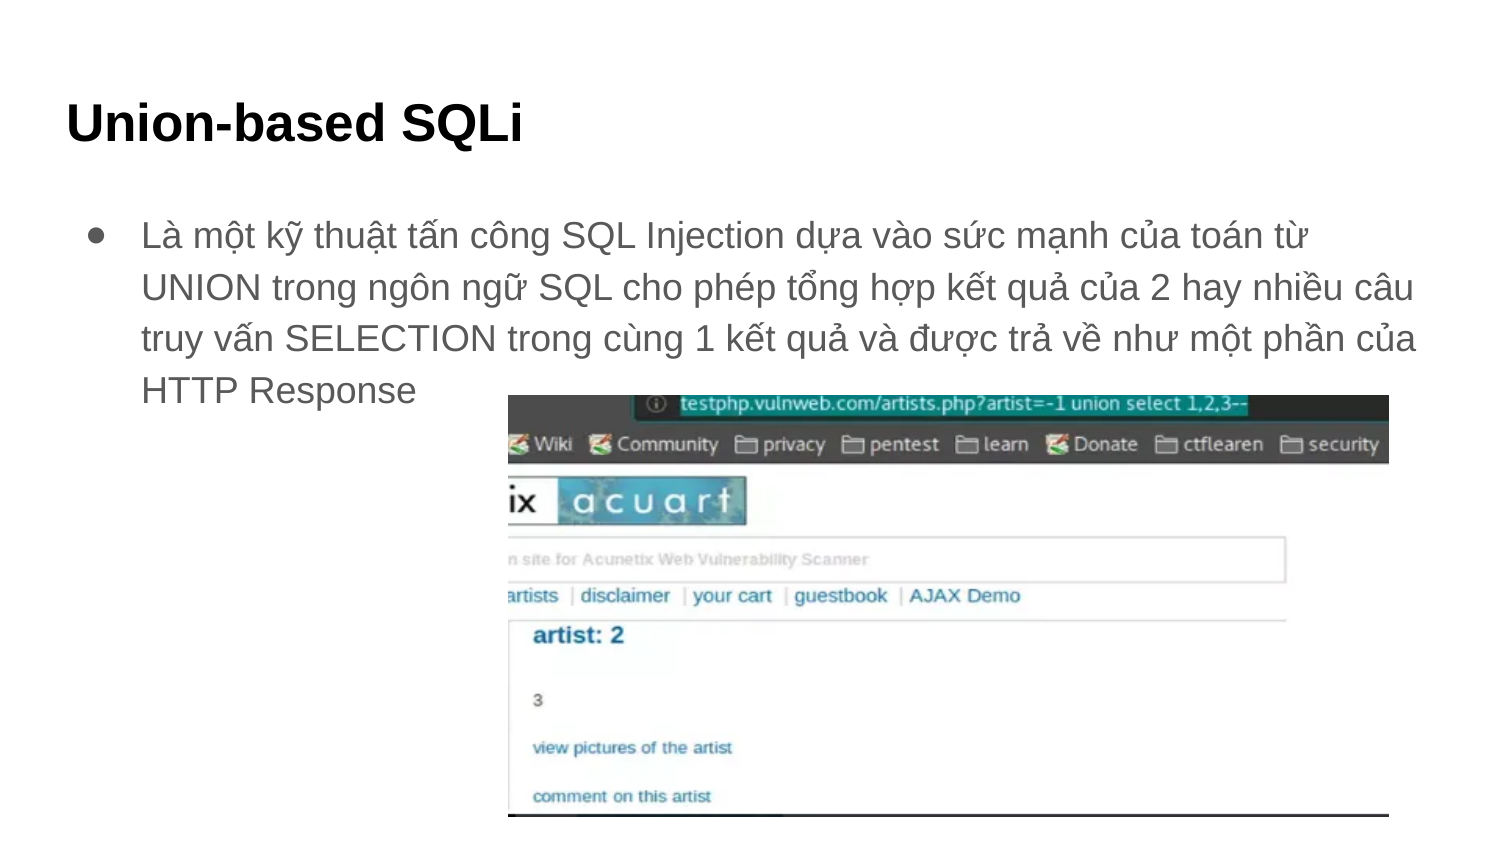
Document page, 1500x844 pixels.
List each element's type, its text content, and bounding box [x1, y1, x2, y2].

list Là một kỹ thuật tấn công SQL Injection dựa vào sức mạnh của toán từ UNION trong ngôn ngữ SQL cho phép tổng hợp kết quả của 2 hay nhiều câu truy vấn SELECTION trong cùng 1 kết quả và được trả về như một phần của HTTP Response [51, 189, 1449, 750]
title Union-based SQLi [51, 72, 1449, 167]
picture [508, 394, 1389, 818]
